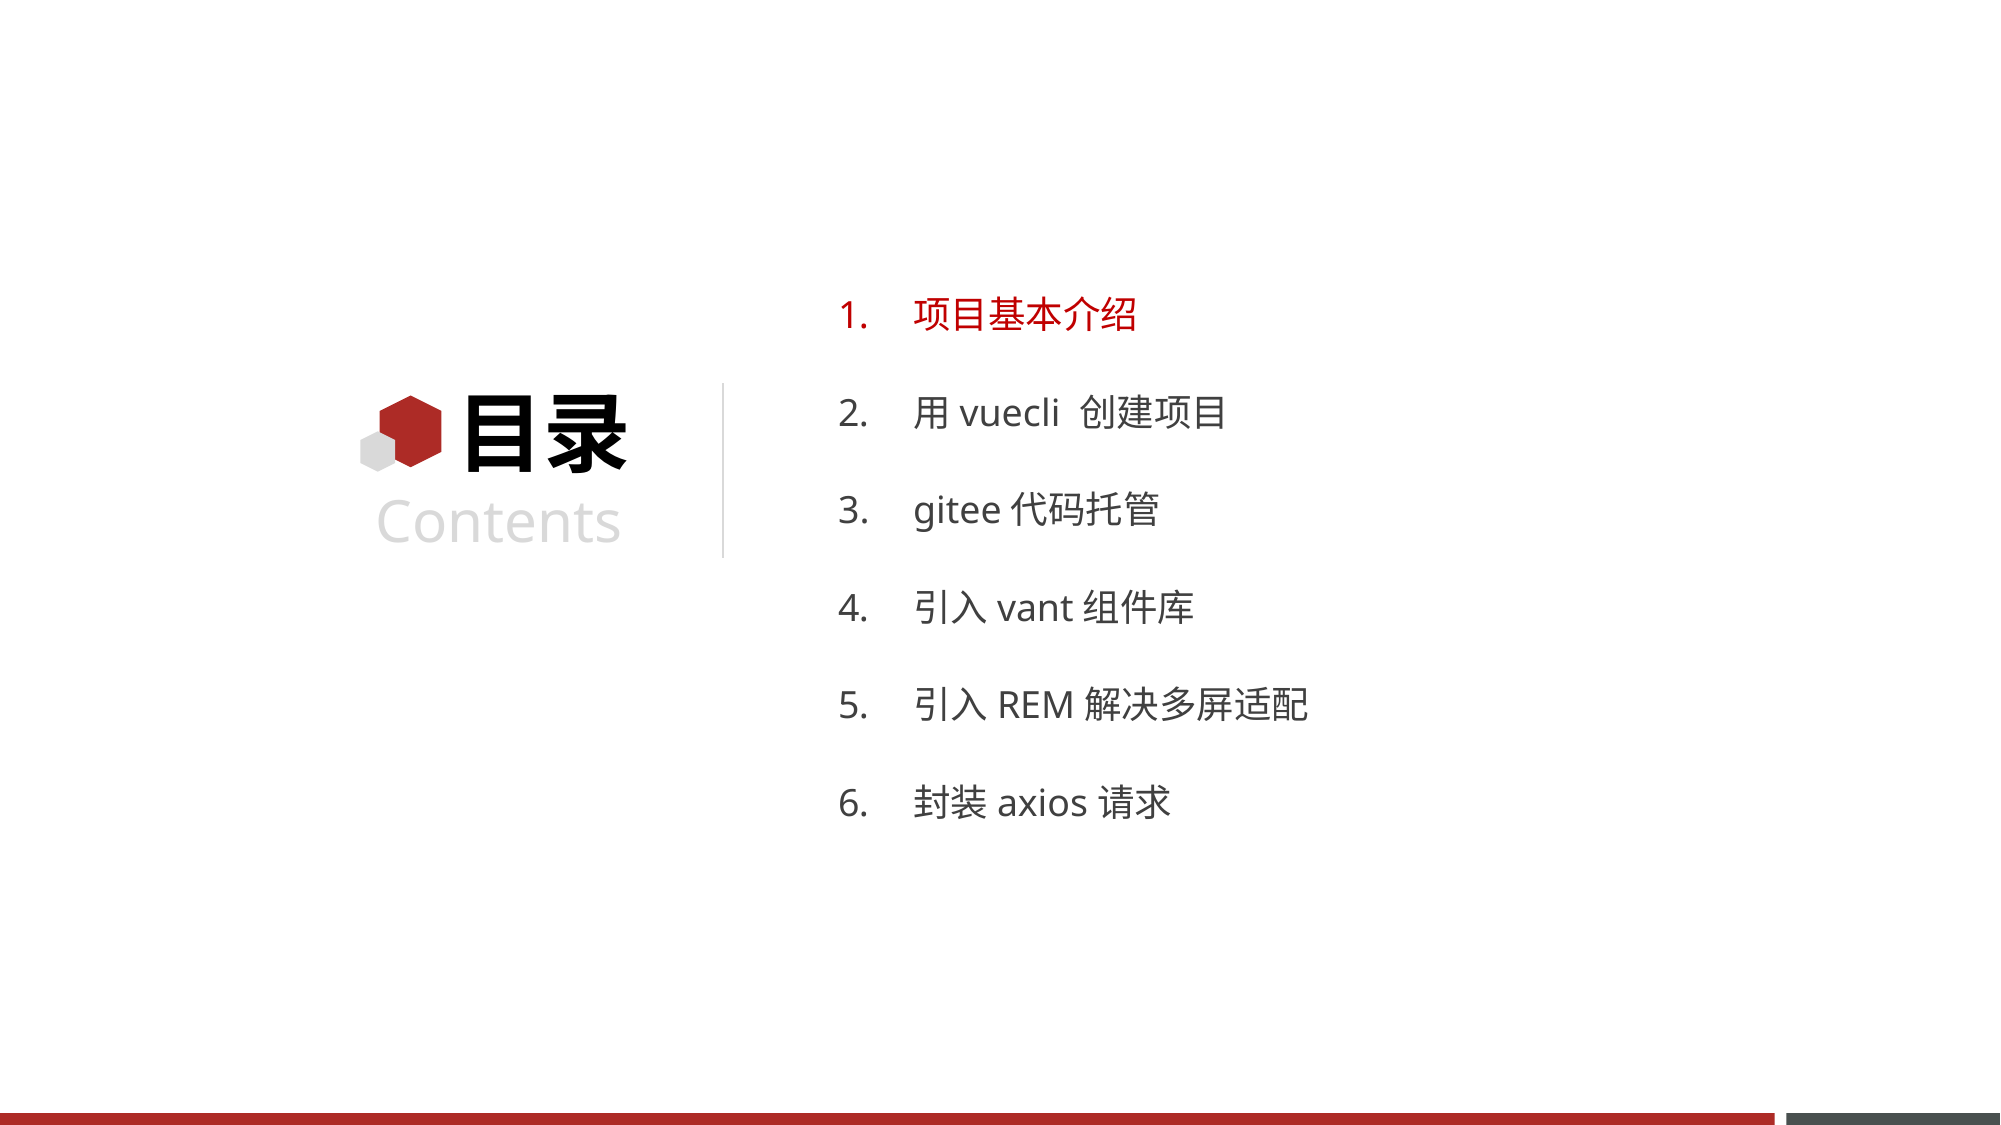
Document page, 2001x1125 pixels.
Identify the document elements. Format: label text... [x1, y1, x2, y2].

list 项目基本介绍 用vuecli 创建项目 gitee代码托管 引入vant组件库 引入REM解决多屏适配 封装axios请求 [823, 165, 1804, 1002]
